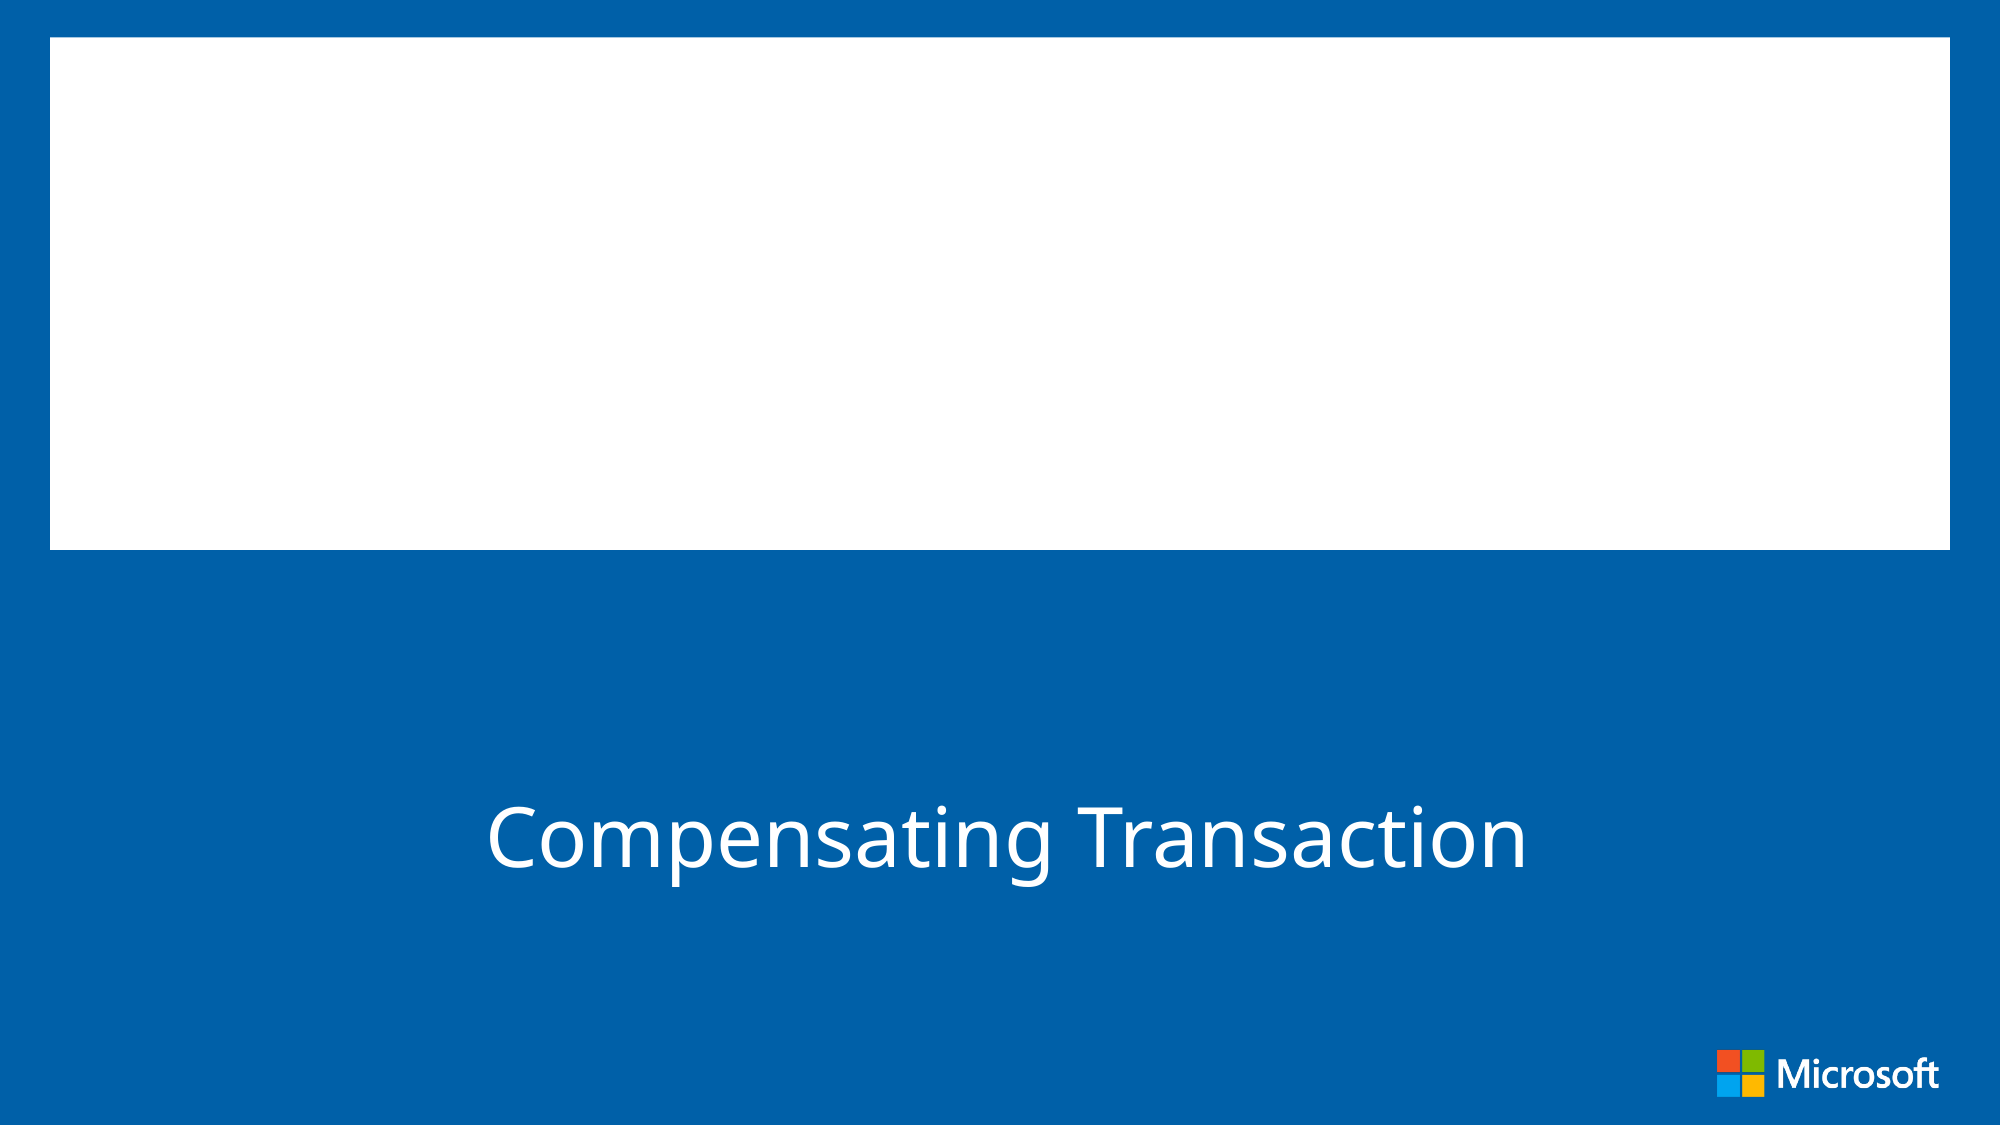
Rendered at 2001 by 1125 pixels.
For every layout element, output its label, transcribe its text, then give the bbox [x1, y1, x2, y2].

picture [1686, 1021, 1969, 1125]
title Compensating Transaction [157, 722, 1859, 947]
